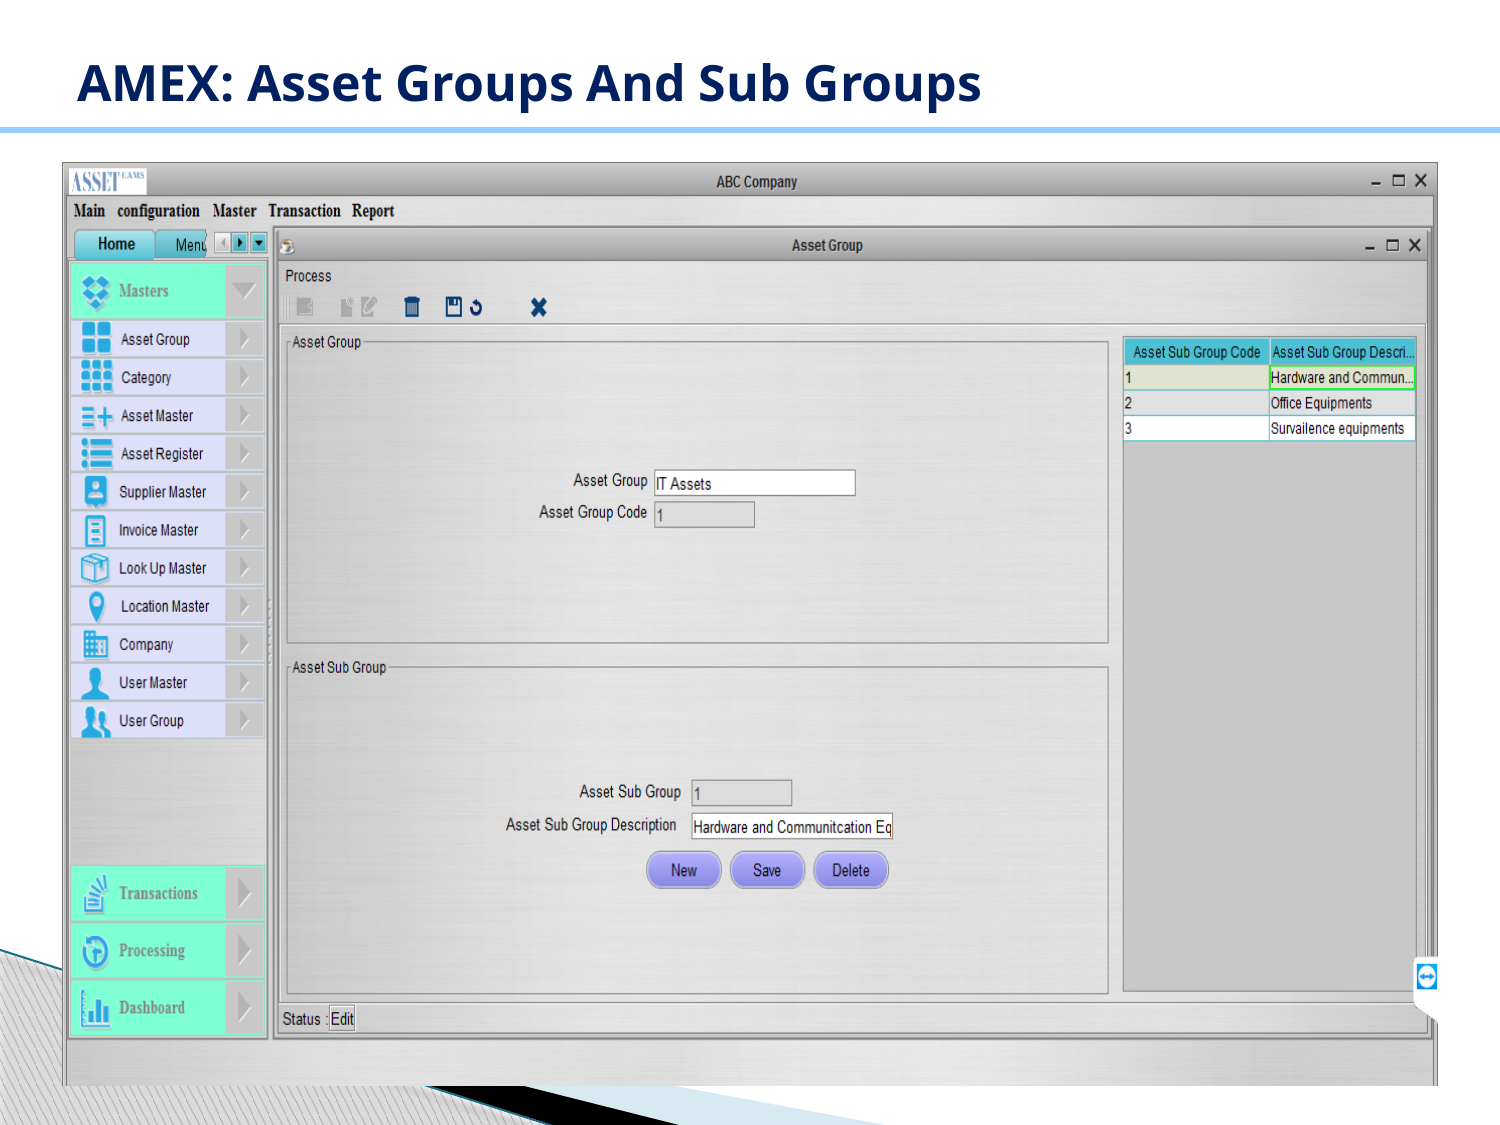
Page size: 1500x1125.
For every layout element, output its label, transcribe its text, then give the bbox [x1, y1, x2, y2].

text_box AMEX: Asset Groups And Sub Groups [62, 24, 1438, 129]
text_box AMEX: Asset Groups And Sub Groups [62, 130, 1438, 138]
picture [62, 162, 1438, 1086]
